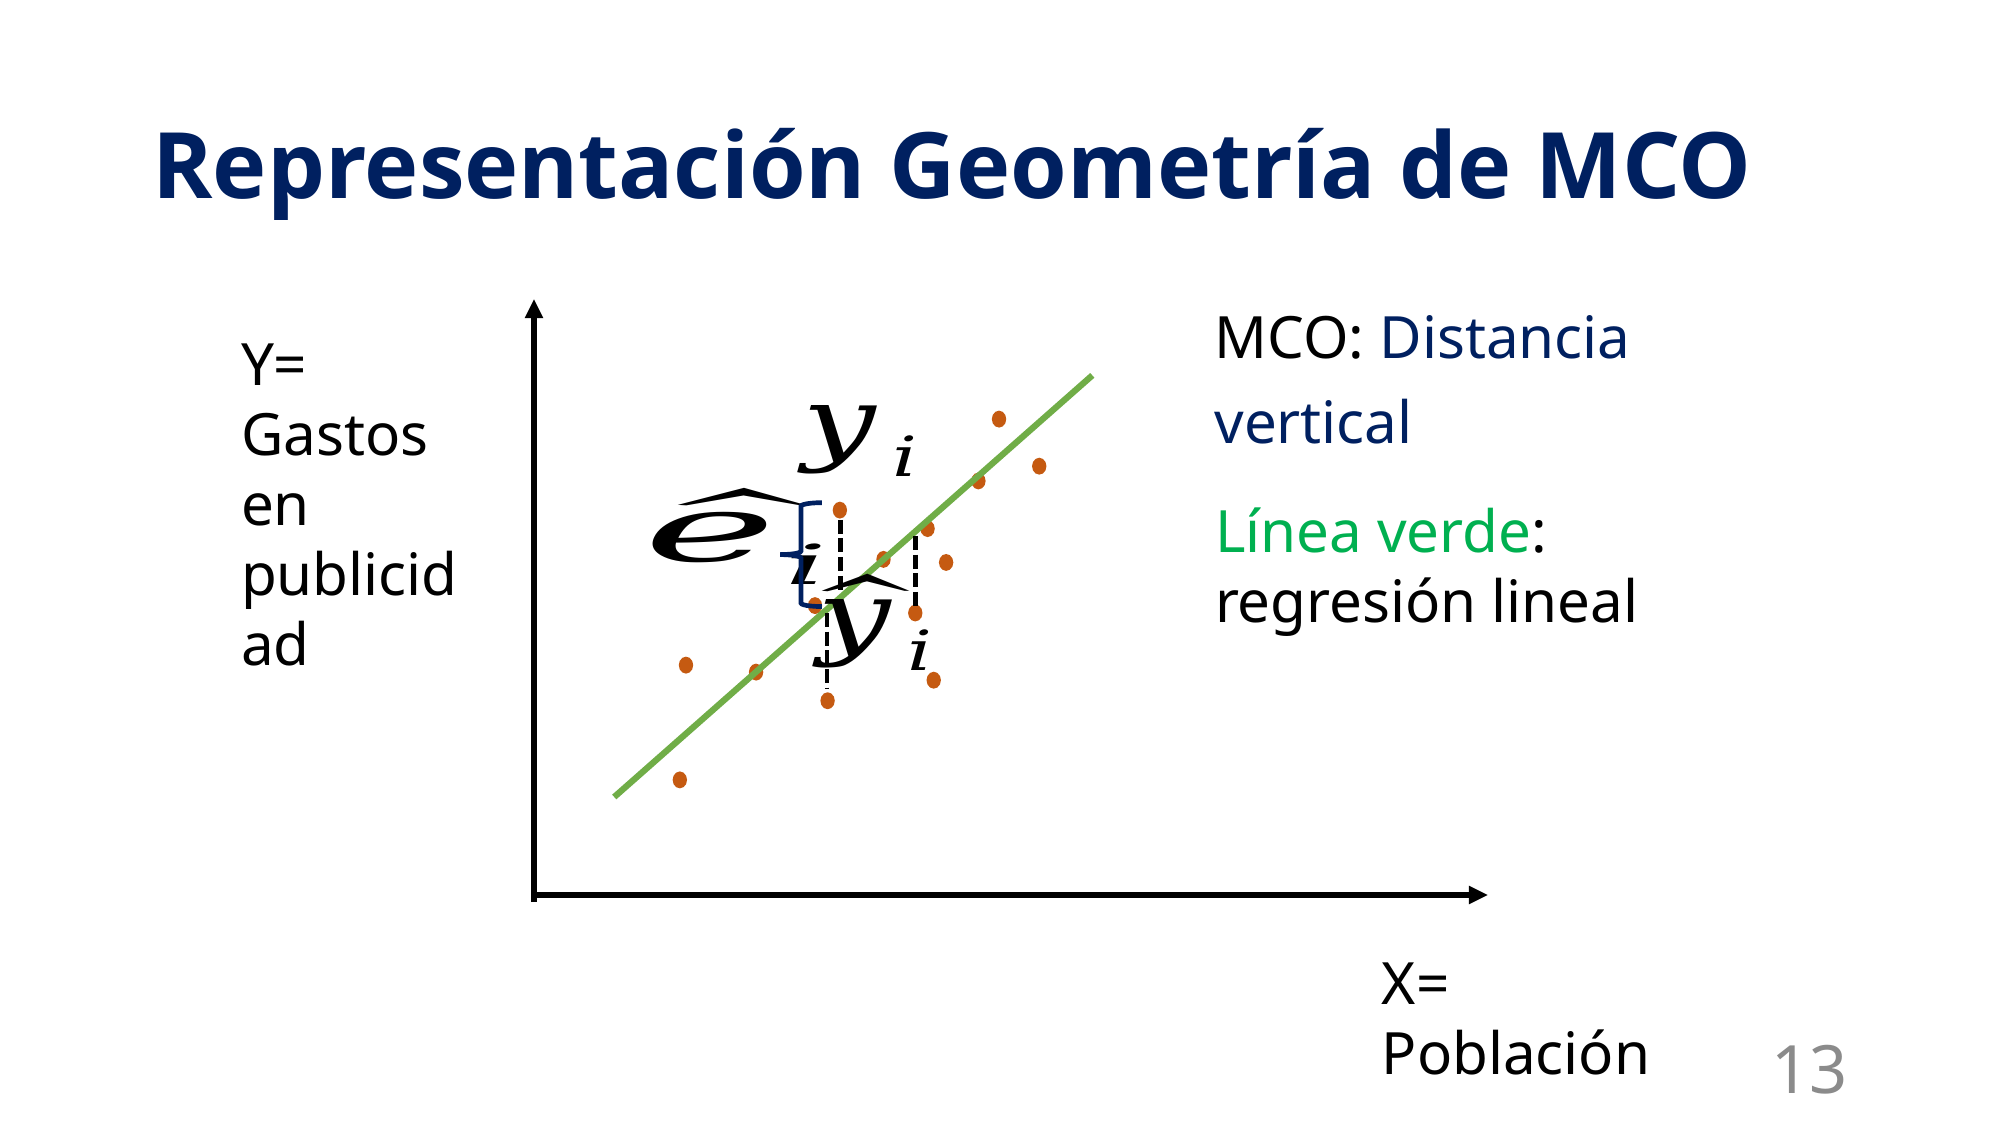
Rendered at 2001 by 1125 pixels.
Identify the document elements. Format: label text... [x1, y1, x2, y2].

title Representación Geometría de MCO [137, 59, 1863, 278]
text_box X= Población [1367, 938, 1713, 1094]
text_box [642, 480, 827, 607]
slide_number 13 [1412, 1042, 1863, 1103]
text_box Y= Gastos en publicidad [226, 319, 502, 685]
text_box Línea verde: regresión lineal [1200, 486, 1836, 642]
text_box MCO: Distancia vertical [1200, 279, 1713, 462]
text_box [614, 375, 1093, 797]
